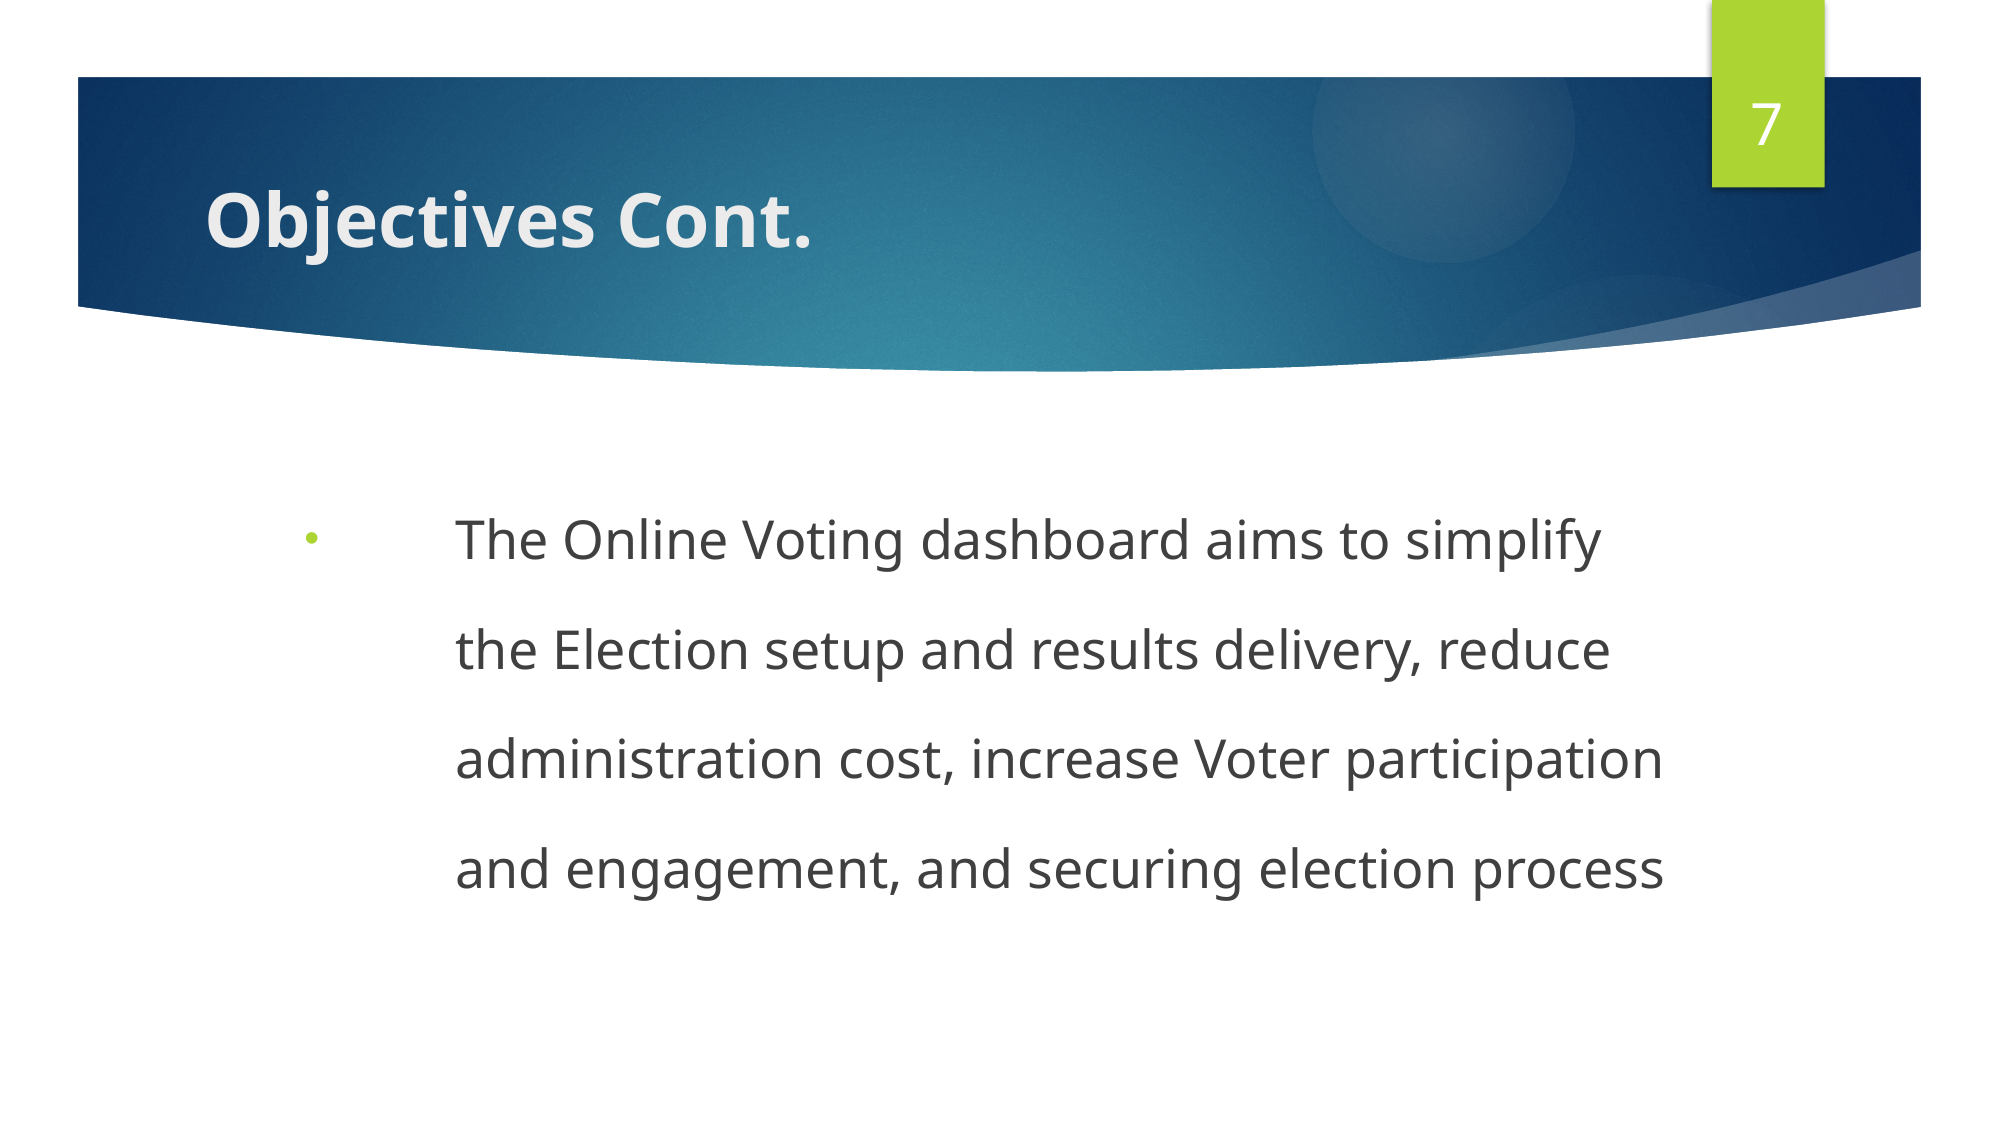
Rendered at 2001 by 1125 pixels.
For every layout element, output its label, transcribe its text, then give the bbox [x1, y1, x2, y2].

list The Online Voting dashboard aims to simplify the Election setup and results delivery, reduce administration cost, increase Voter participation and engagement, and securing election process [289, 394, 1711, 966]
title Objectives Cont. [189, 159, 1627, 276]
slide_number 7 [1698, 48, 1836, 175]
